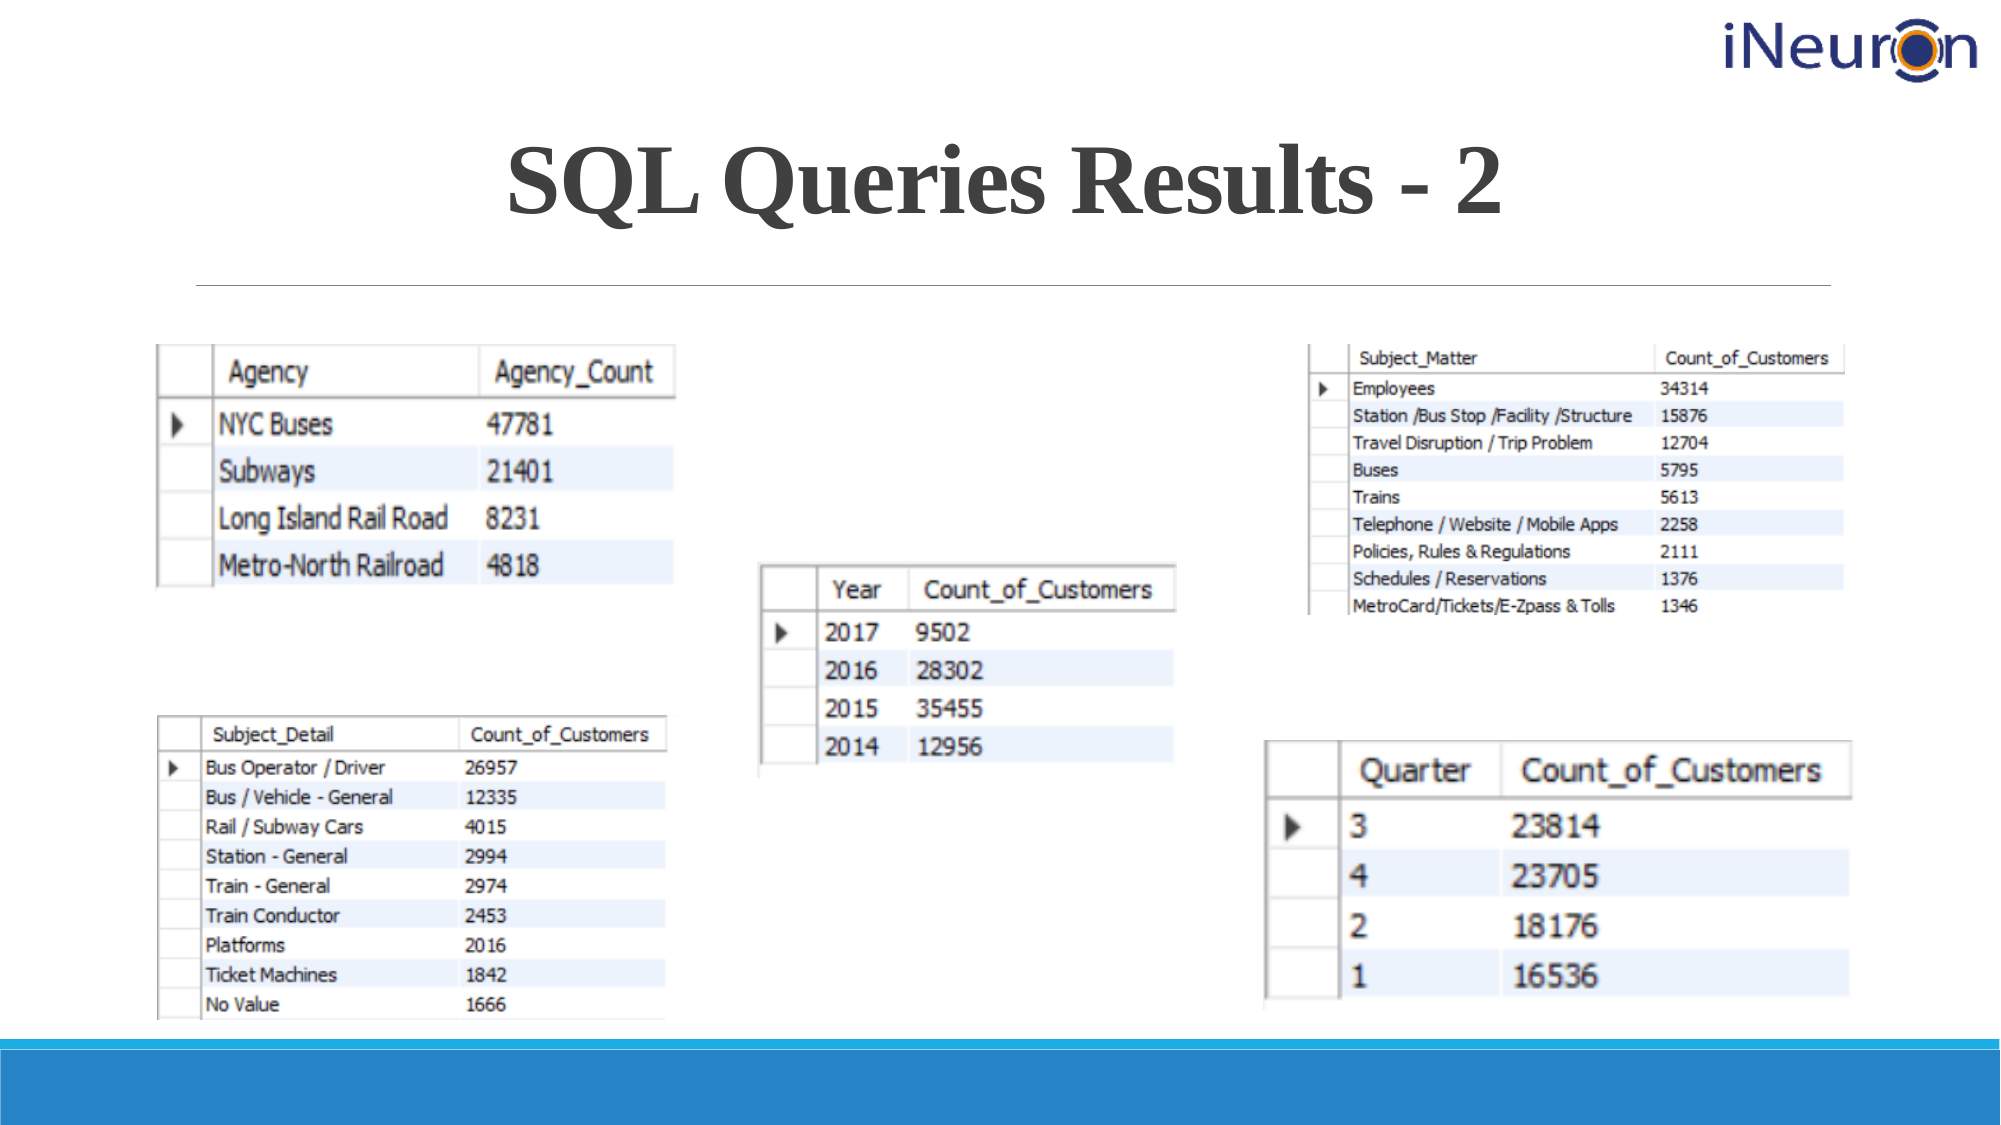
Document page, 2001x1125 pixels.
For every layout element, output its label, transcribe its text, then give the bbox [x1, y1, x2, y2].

picture [156, 714, 686, 1021]
picture [154, 344, 684, 593]
title SQL Queries Results - 2 [180, 109, 1830, 242]
picture [1719, 12, 1983, 85]
picture [757, 561, 1178, 779]
picture [1262, 739, 1860, 1011]
picture [1306, 344, 1845, 616]
